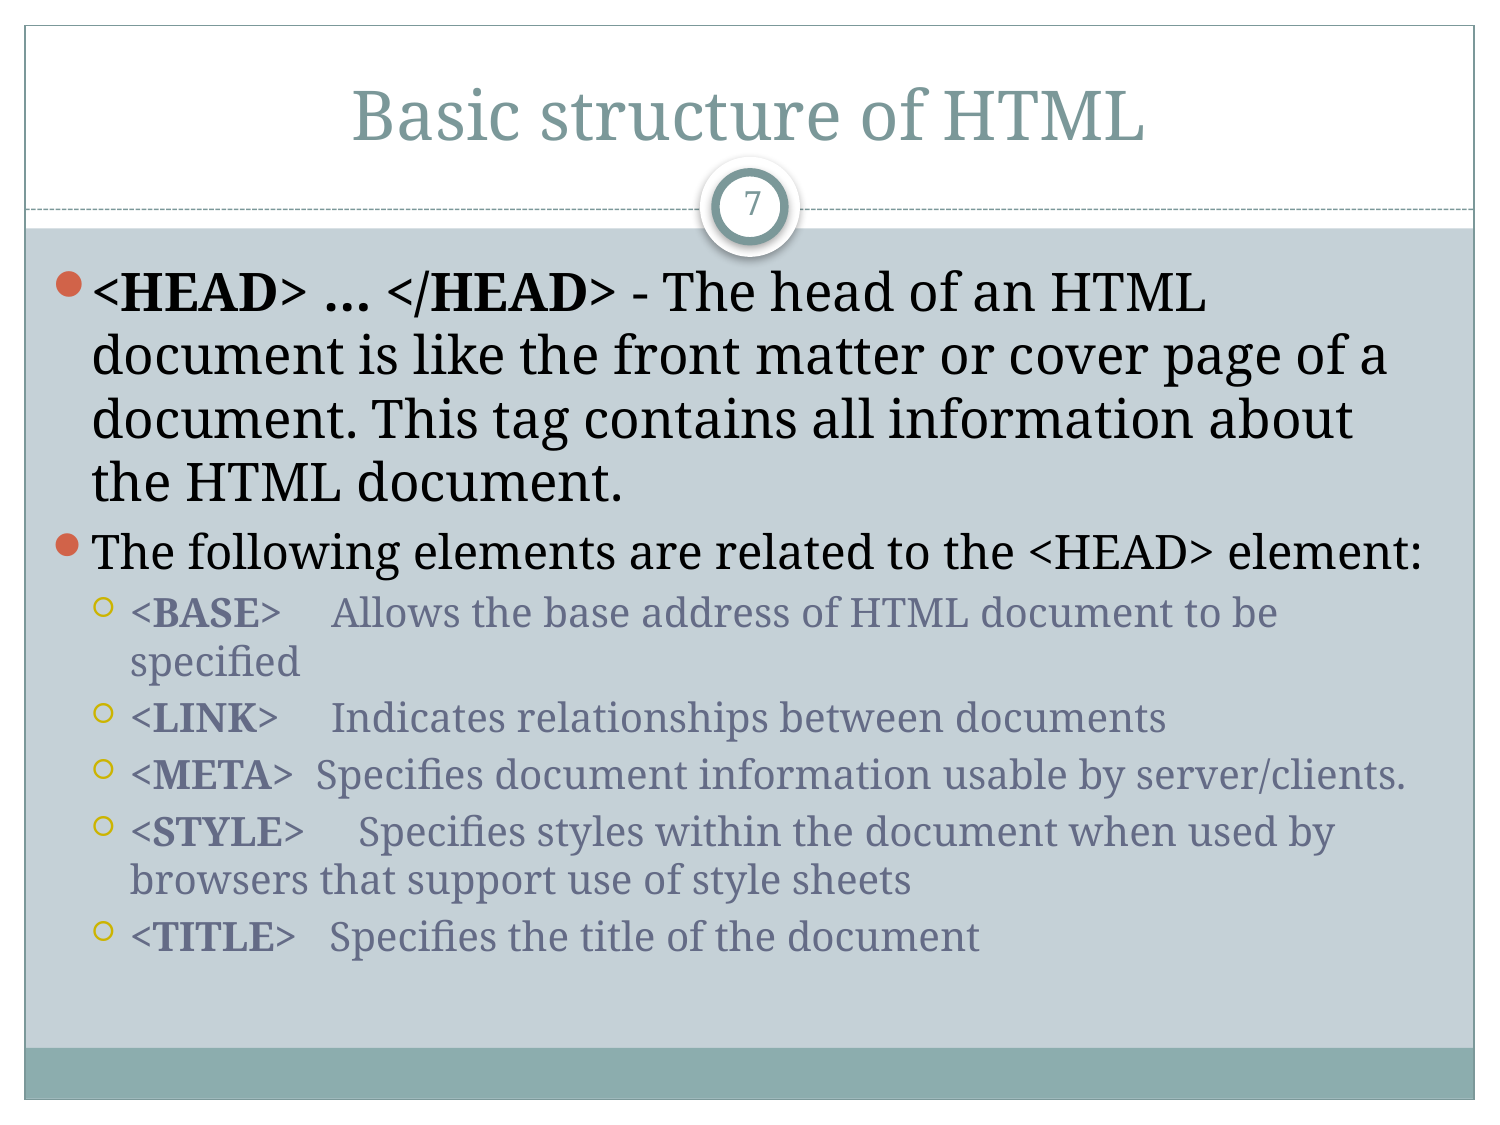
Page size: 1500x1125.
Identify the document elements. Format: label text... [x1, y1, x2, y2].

slide_number 7 [715, 168, 791, 241]
title Basic structure of HTML [49, 37, 1450, 162]
list <HEAD> … </HEAD> - The head of an HTML document is like the front matter or cover page of a document. This tag contains all information about the HTML document. The following elements are related to the <HEAD> element: <BASE> Allows the base address of HTML document to be specified <LINK> Indicates relationships between documents <META> Specifies document information usable by server/clients. <STYLE> Specifies styles within the document when used by browsers that support use of style sheets <TITLE> Specifies the title of the document [37, 250, 1463, 1038]
